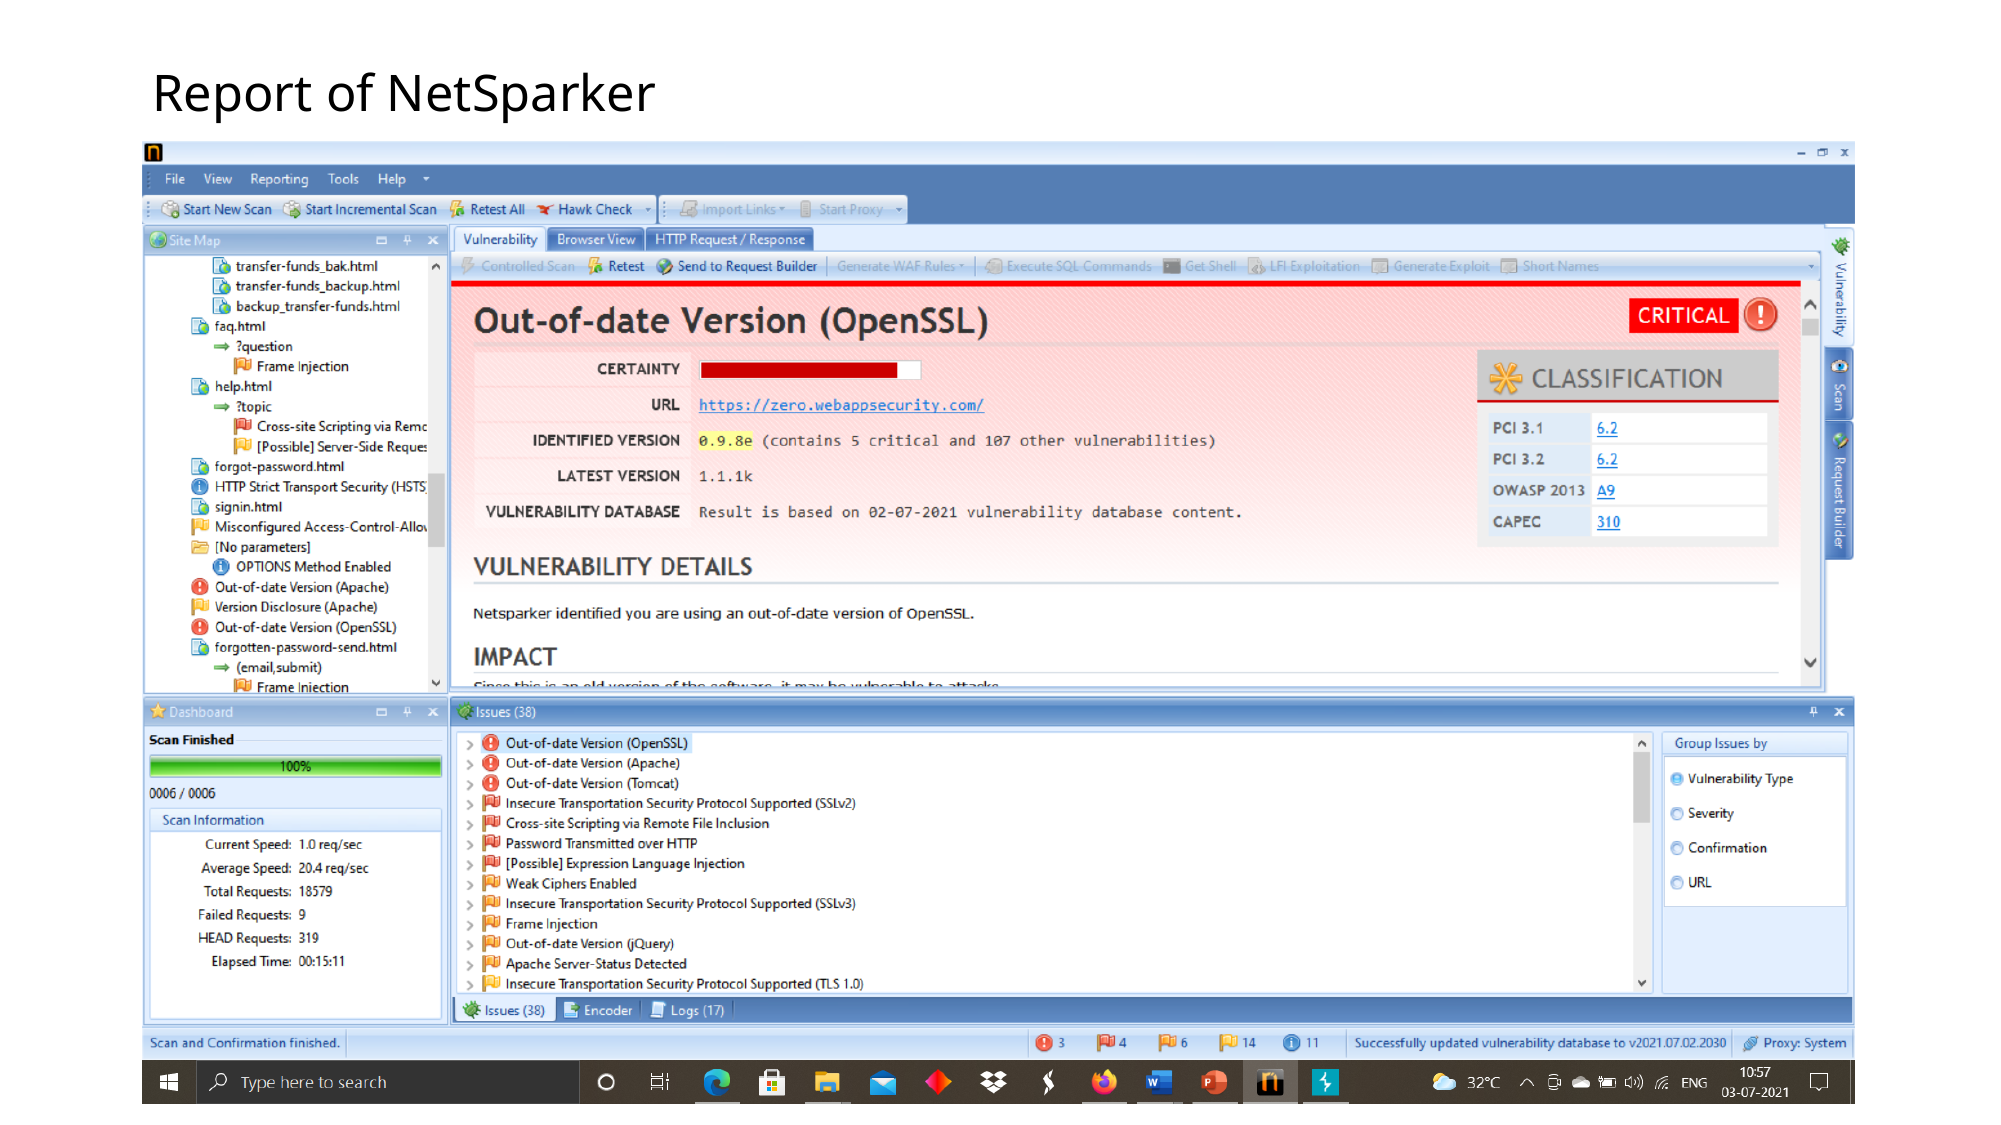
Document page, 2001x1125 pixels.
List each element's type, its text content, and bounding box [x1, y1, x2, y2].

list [142, 141, 1855, 1104]
title Report of NetSparker [137, 59, 1448, 130]
